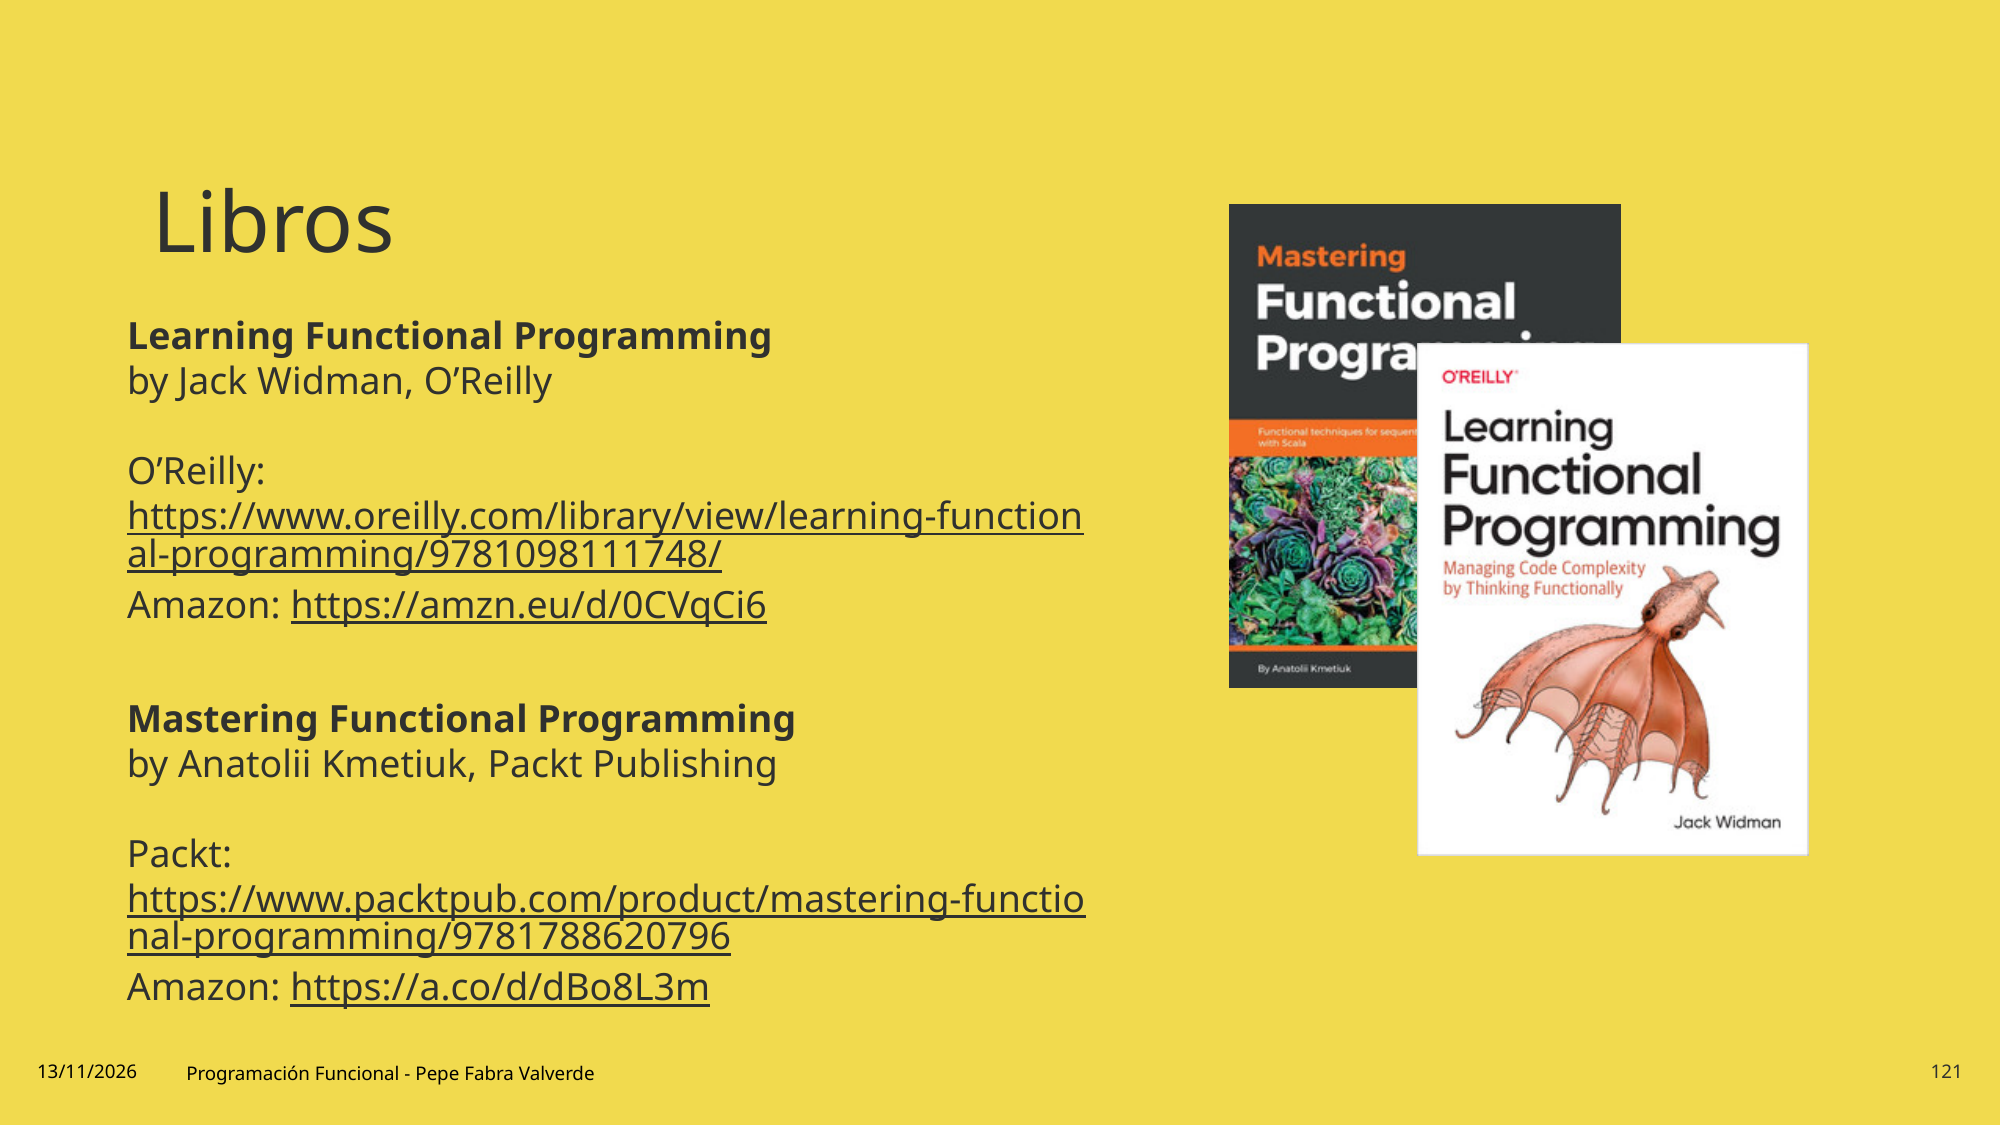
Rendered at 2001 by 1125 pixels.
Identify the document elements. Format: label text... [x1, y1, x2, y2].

picture [1417, 343, 1809, 856]
slide_number 121 [1527, 1042, 1978, 1103]
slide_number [22, 1042, 166, 1103]
text_box Learning Functional Programming by Jack Widman, O’Reilly O’Reilly: https://www.oreilly.com/library/view/learning-functional-programming/9781098111748/ Amazon: https://amzn.eu/d/0CVqCi6 [112, 304, 1115, 602]
footer Programación Funcional - Pepe Fabra Valverde [171, 1042, 847, 1103]
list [1229, 204, 1621, 688]
title Libros [137, 59, 1863, 278]
text_box Mastering Functional Programming by Anatolii Kmetiuk, Packt Publishing Packt: https://www.packtpub.com/product/mastering-functional-programming/9781788620796 Amazon: https://a.co/d/dBo8L3m [112, 687, 1115, 985]
